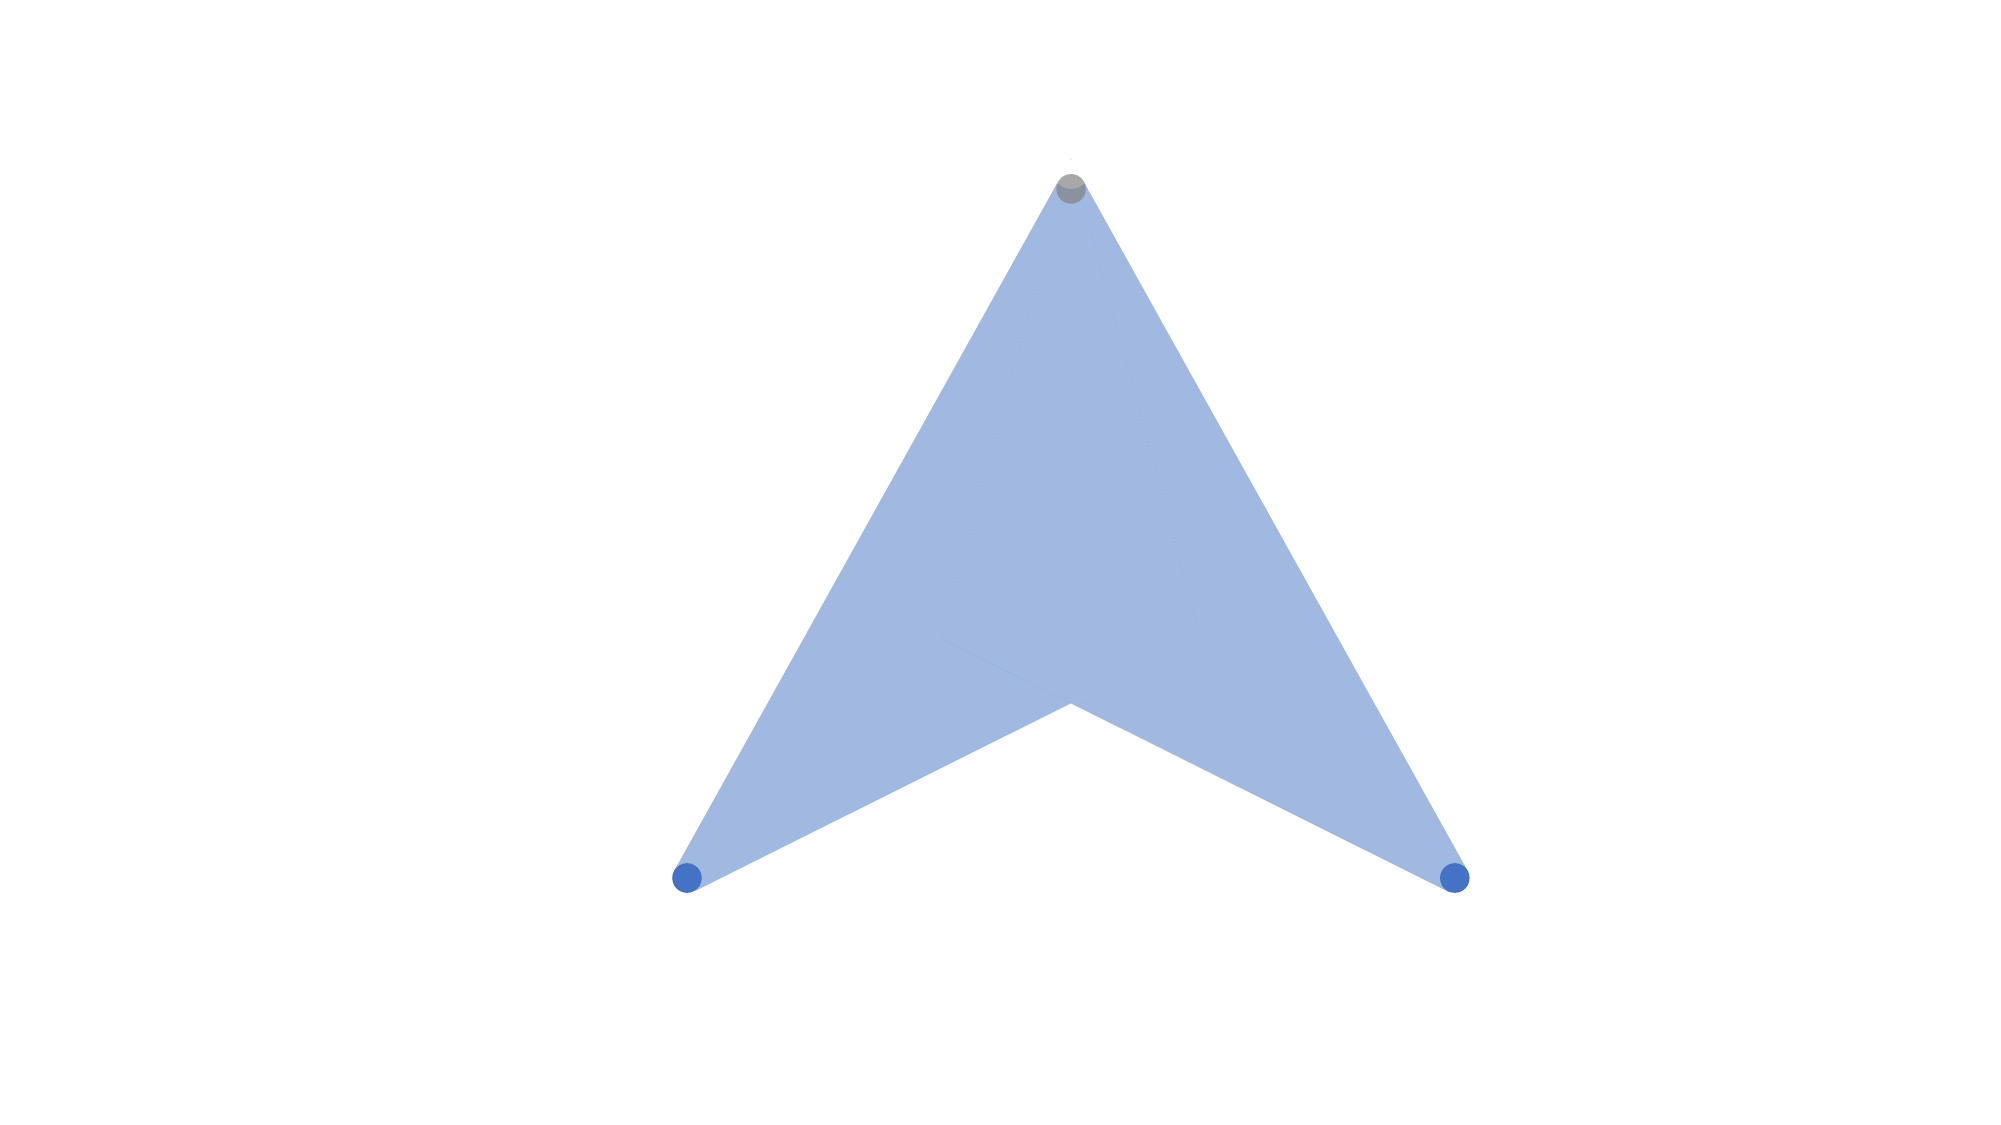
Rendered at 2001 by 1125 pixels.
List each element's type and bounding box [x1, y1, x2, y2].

text_box [671, 862, 703, 894]
text_box [675, 183, 1071, 893]
text_box [1055, 172, 1087, 205]
text_box [1439, 862, 1471, 894]
text_box [1068, 185, 1467, 892]
text_box [943, 202, 1199, 701]
